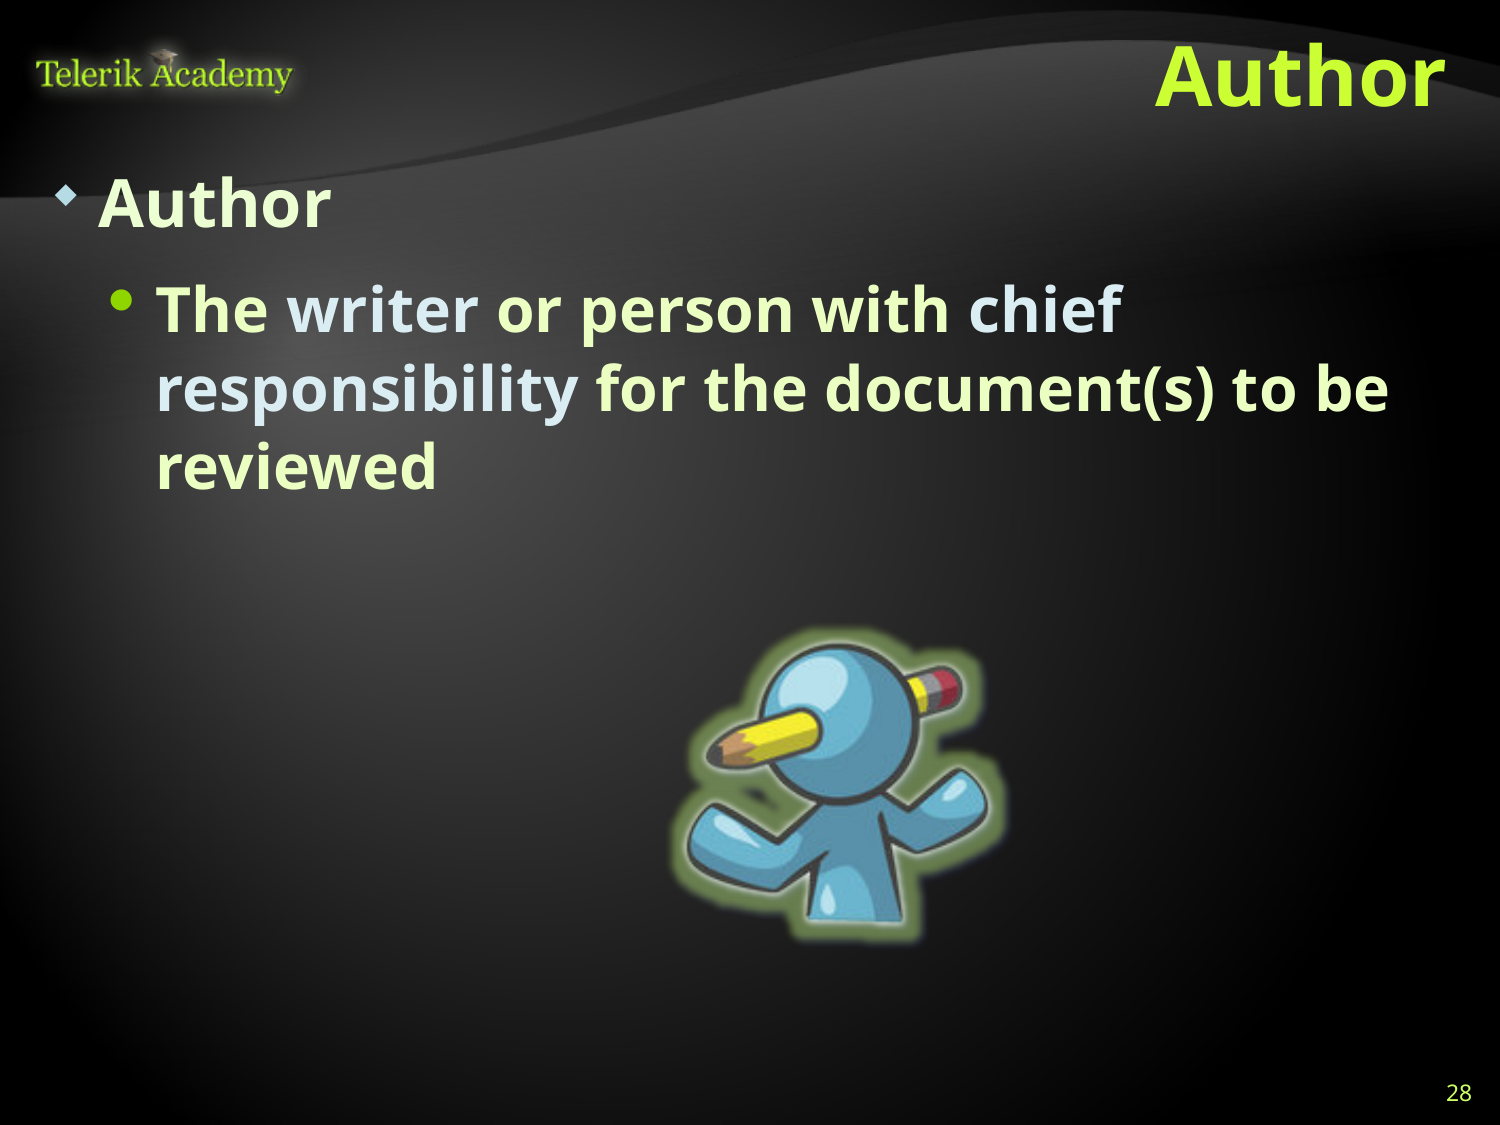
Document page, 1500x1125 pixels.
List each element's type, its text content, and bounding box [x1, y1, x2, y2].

list Author The writer or person with chief responsibility for the document(s) to be reviewed [37, 149, 1463, 1100]
slide_number 28 [1412, 1074, 1488, 1113]
picture [0, 0, 1500, 1125]
title Author [300, 12, 1463, 149]
